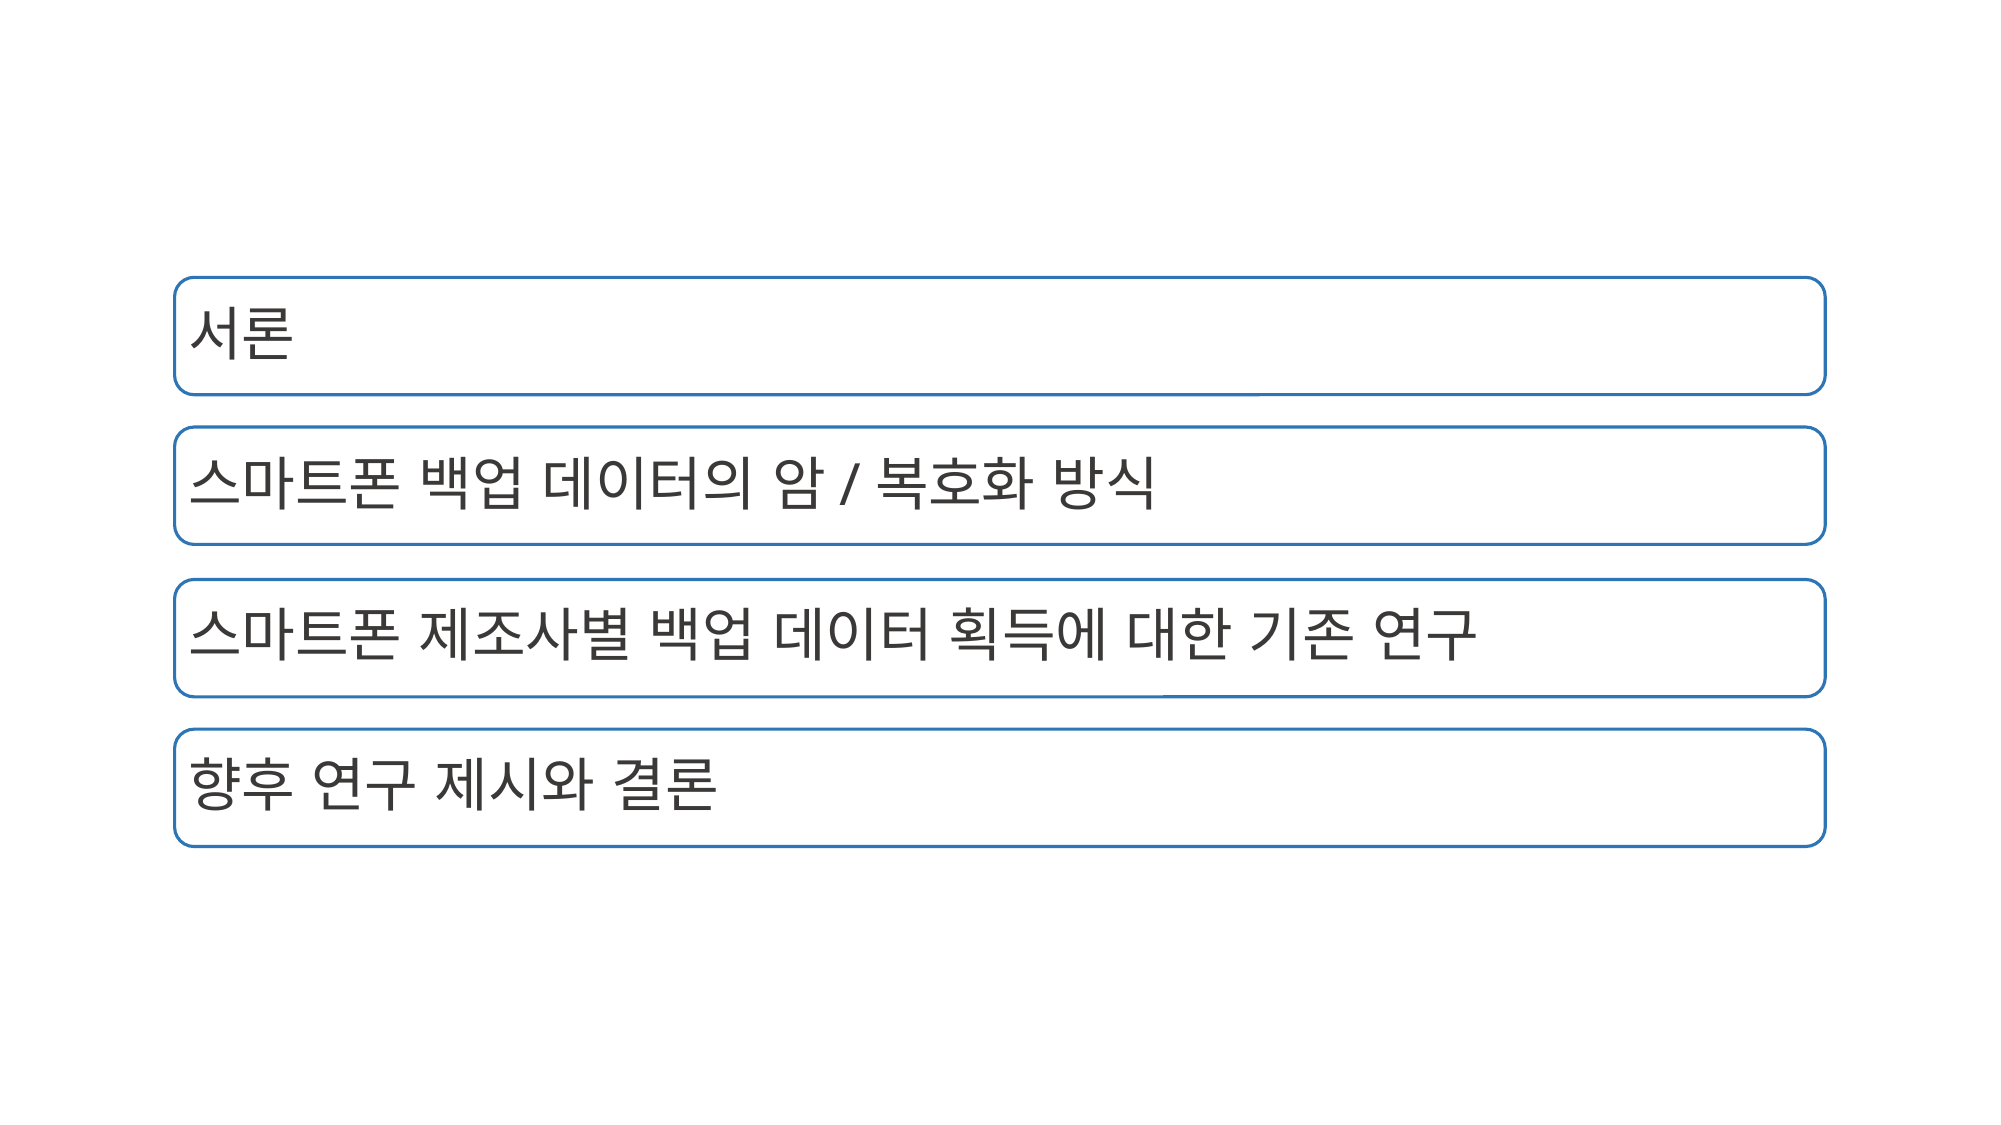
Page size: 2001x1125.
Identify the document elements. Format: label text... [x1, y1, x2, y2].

list 스마트폰 제조사별 백업 데이터 획득에 대한 기존 연구 [171, 576, 1828, 699]
list 서론 [171, 275, 1828, 398]
list 스마트폰 백업 데이터의 암/복호화 방식 [171, 425, 1828, 548]
list 향후 연구 제시와 결론 [171, 726, 1828, 849]
